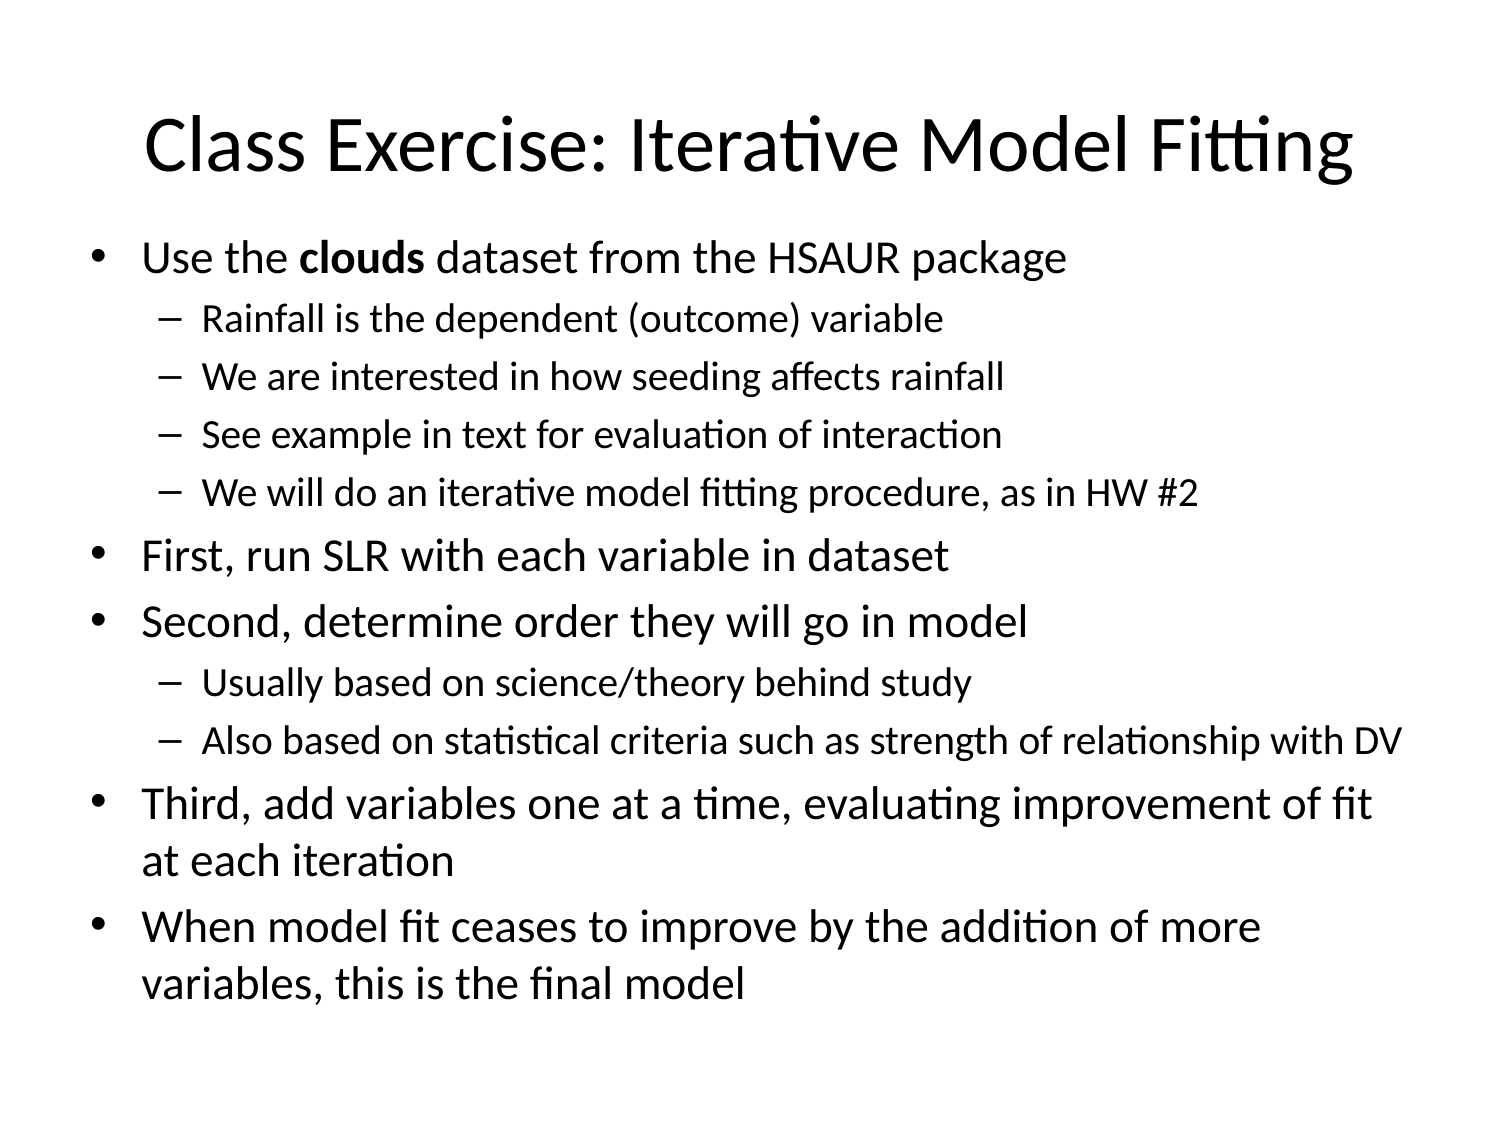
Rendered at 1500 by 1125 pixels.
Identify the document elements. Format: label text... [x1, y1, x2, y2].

list Use the clouds dataset from the HSAUR package Rainfall is the dependent (outcome) variable We are interested in how seeding affects rainfall See example in text for evaluation of interaction We will do an iterative model fitting procedure, as in HW #2 First, run SLR with each variable in dataset Second, determine order they will go in model Usually based on science/theory behind study Also based on statistical criteria such as strength of relationship with DV Third, add variables one at a time, evaluating improvement of fit at each iteration When model fit ceases to improve by the addition of more variables, this is the final model [75, 233, 1425, 1052]
title Class Exercise: Iterative Model Fitting [75, 45, 1425, 233]
